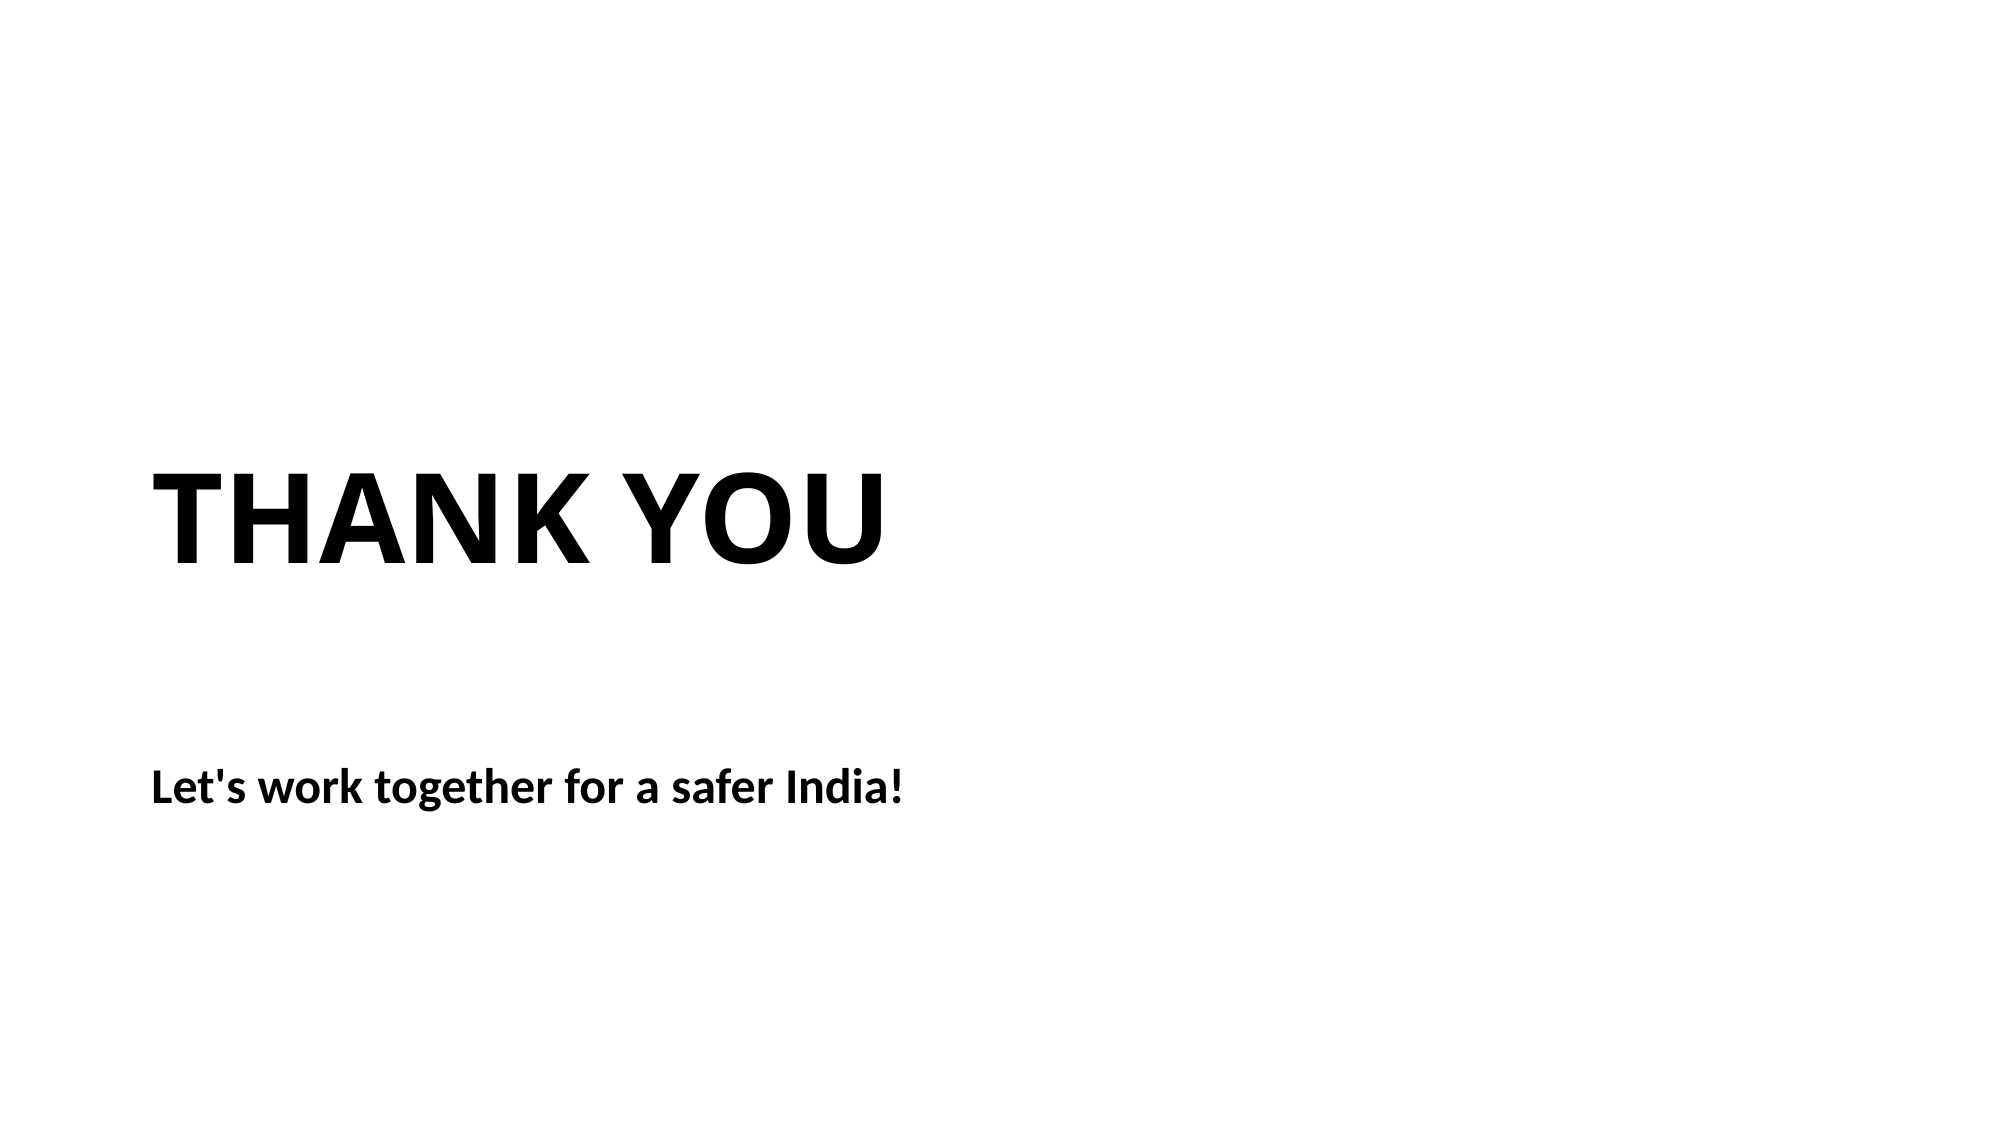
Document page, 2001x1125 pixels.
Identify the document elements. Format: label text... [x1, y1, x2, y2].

list Let's work together for a safer India! [136, 752, 1862, 999]
title THANK YOU [136, 280, 1862, 749]
